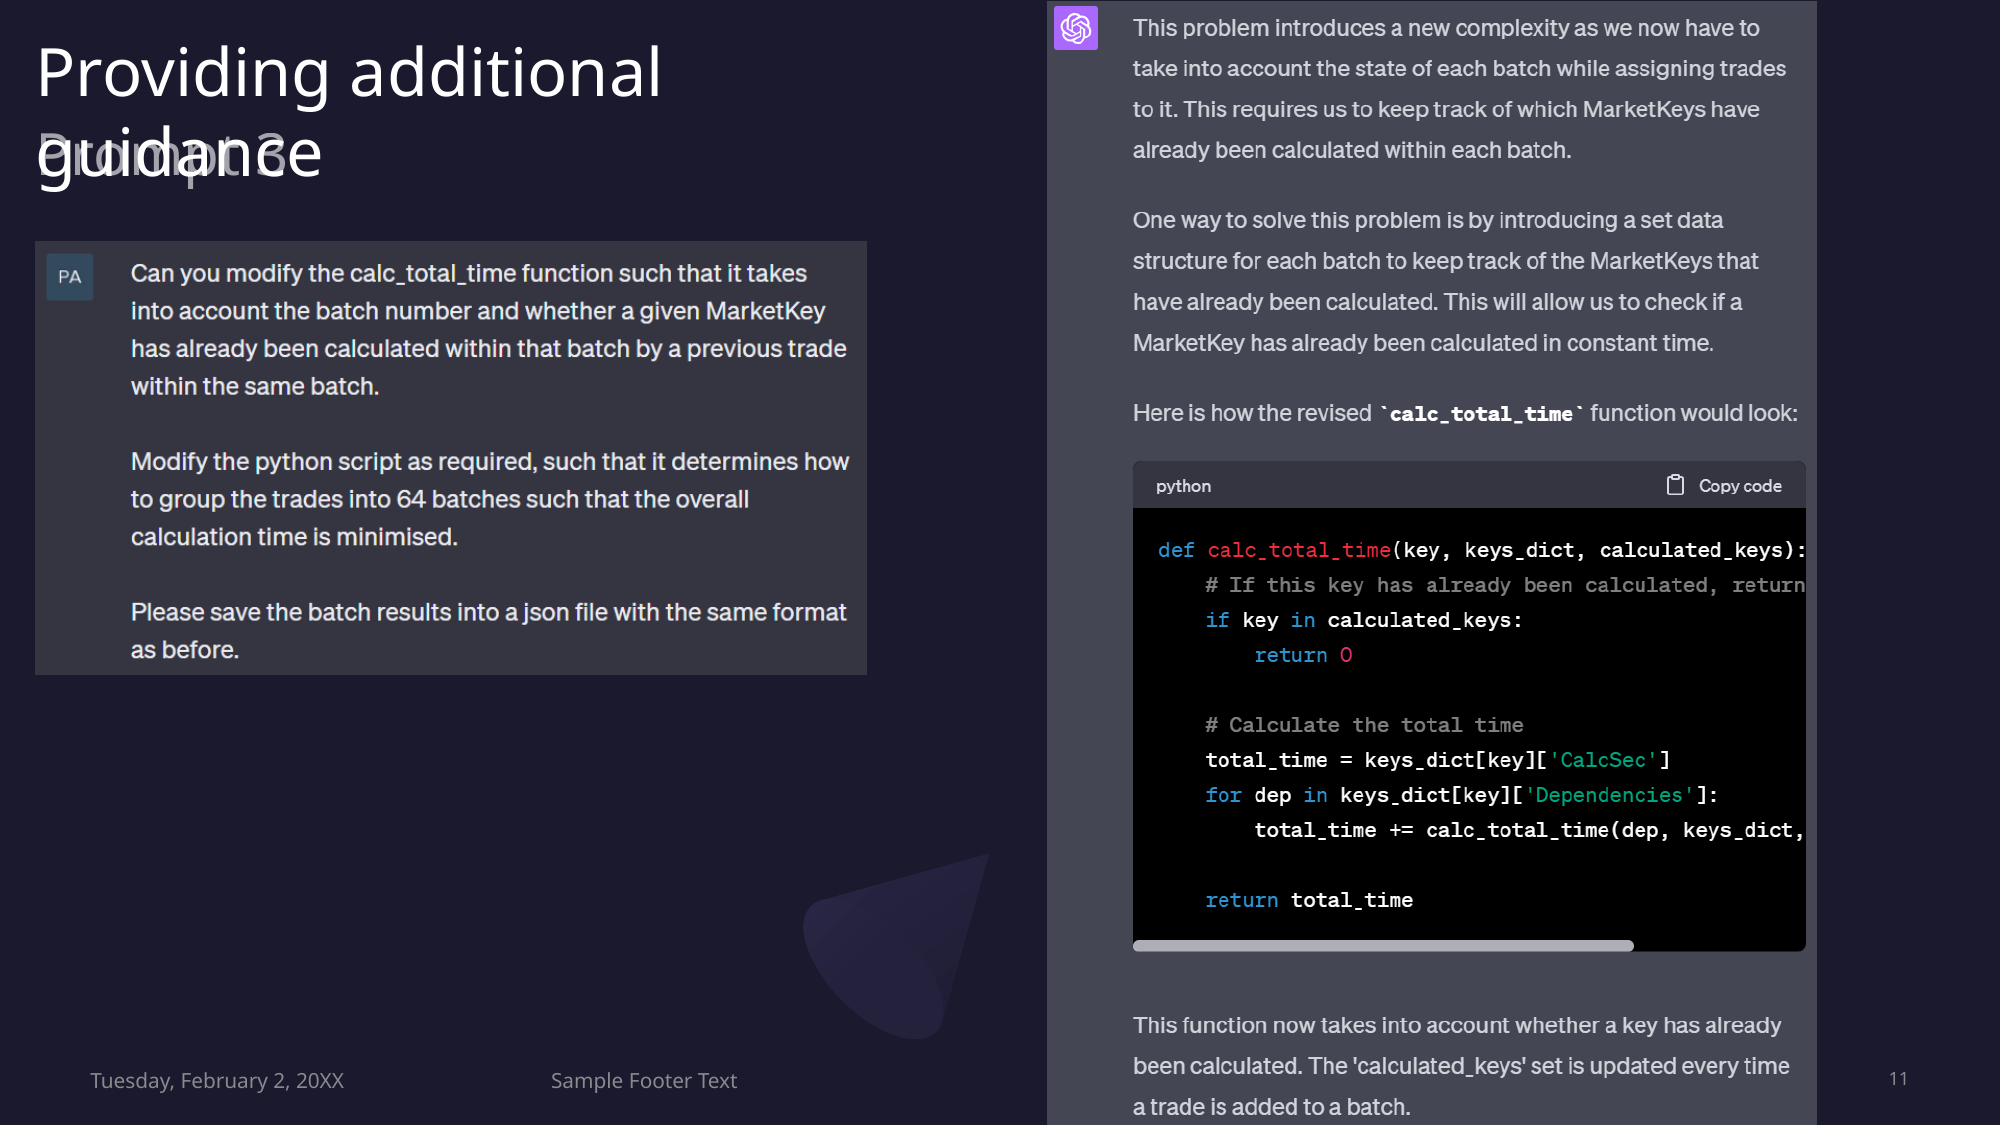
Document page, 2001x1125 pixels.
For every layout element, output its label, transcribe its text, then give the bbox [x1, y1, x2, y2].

slide_number 11 [1817, 1067, 1910, 1093]
picture [35, 241, 867, 675]
list Prompt 3 [35, 110, 621, 223]
footer Sample Footer Text [551, 1067, 1047, 1093]
picture [1047, 1, 1817, 1125]
title Providing additional guidance [35, 29, 917, 191]
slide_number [90, 1067, 522, 1093]
